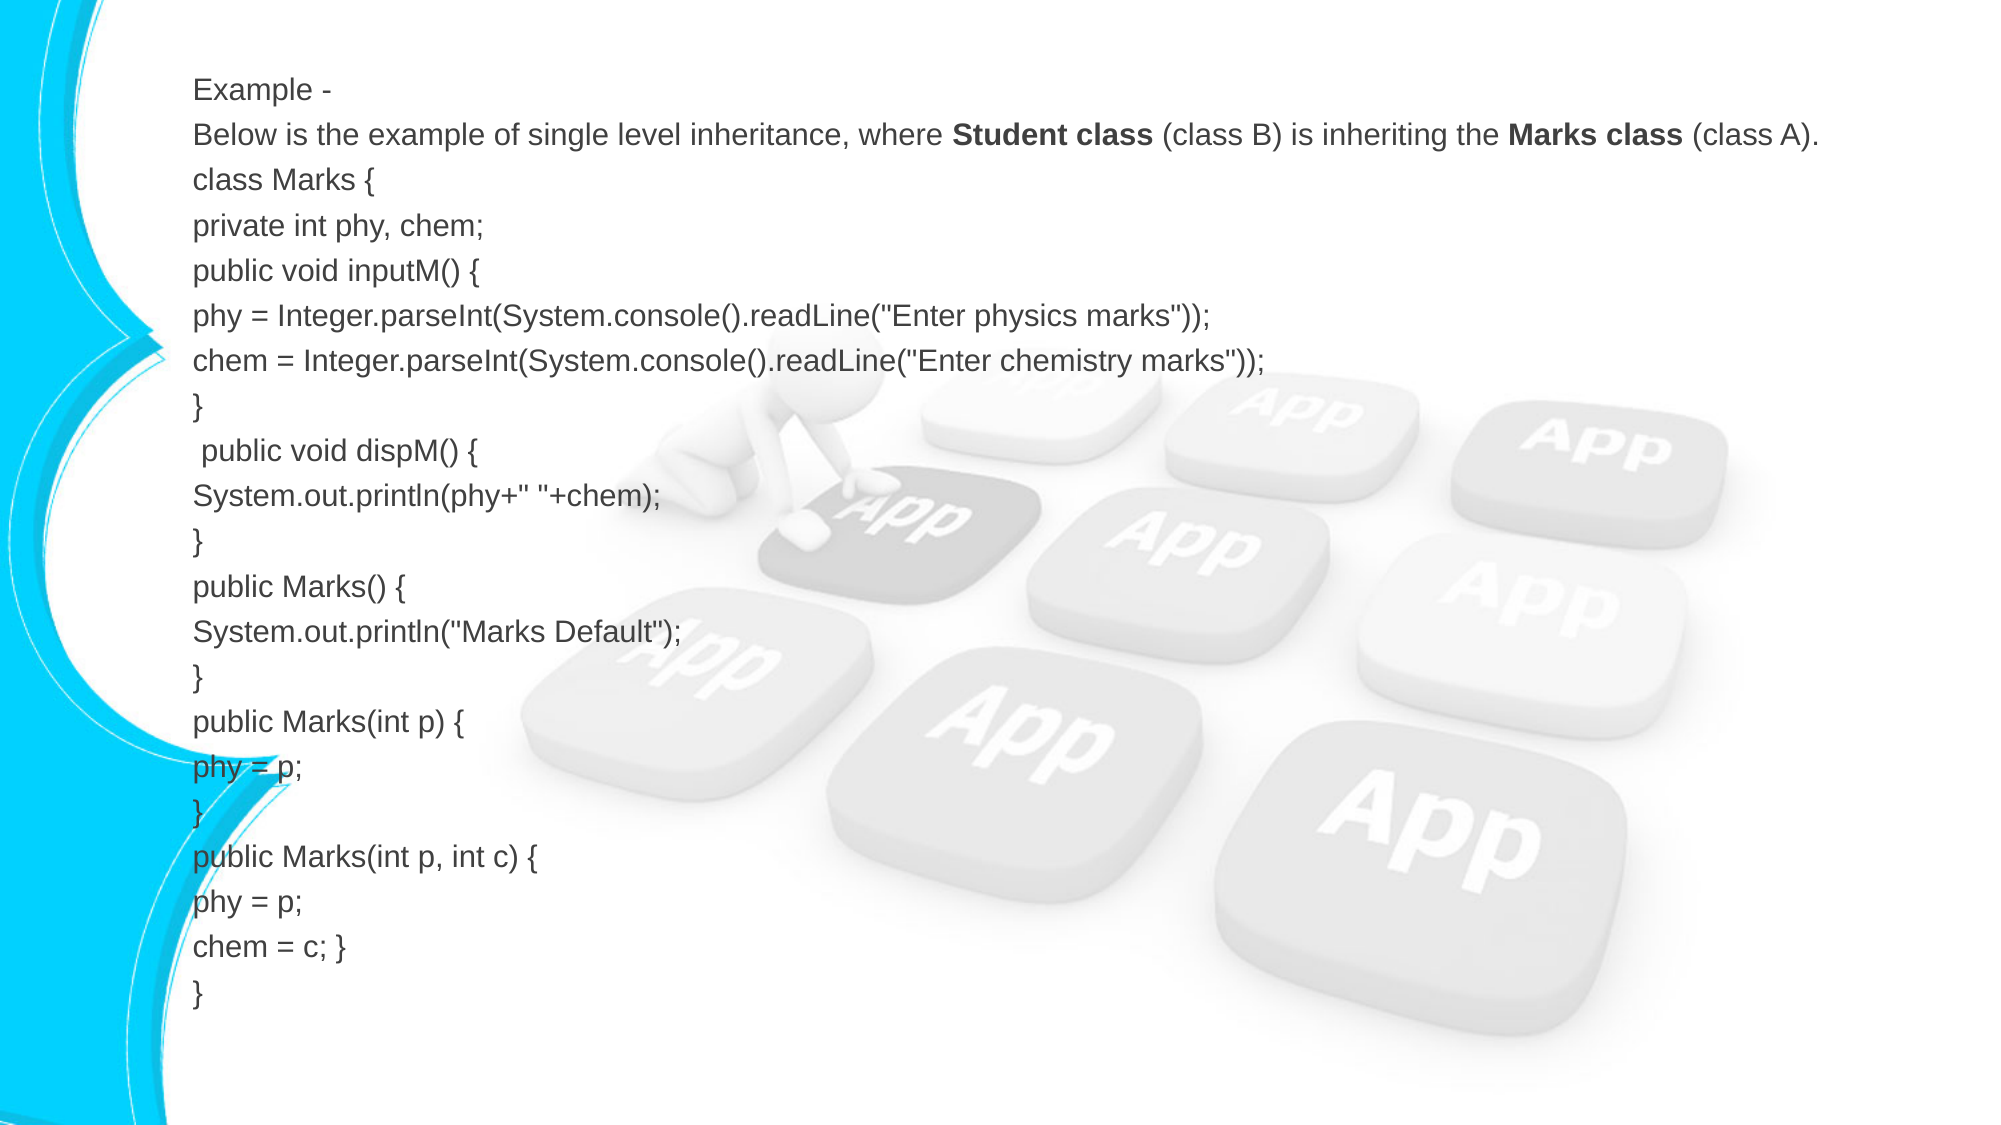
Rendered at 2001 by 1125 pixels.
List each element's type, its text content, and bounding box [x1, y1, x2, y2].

picture [0, 1118, 15, 1125]
list Example - Below is the example of single level inheritance, where Student class (class B) is inheriting the Marks class (class A). class Marks { private int phy, chem; public void inputM() { phy = Integer.parseInt(System.console().readLine("Enter physics marks")); chem = Integer.parseInt(System.console().readLine("Enter chemistry marks")); } public void dispM() { System.out.println(phy+" "+chem); } public Marks() { System.out.println("Marks Default"); } public Marks(int p) { phy = p; } public Marks(int p, int c) { phy = p; chem = c; } } [177, 66, 1899, 1072]
picture [0, 0, 2001, 1125]
picture [73, 52, 77, 62]
